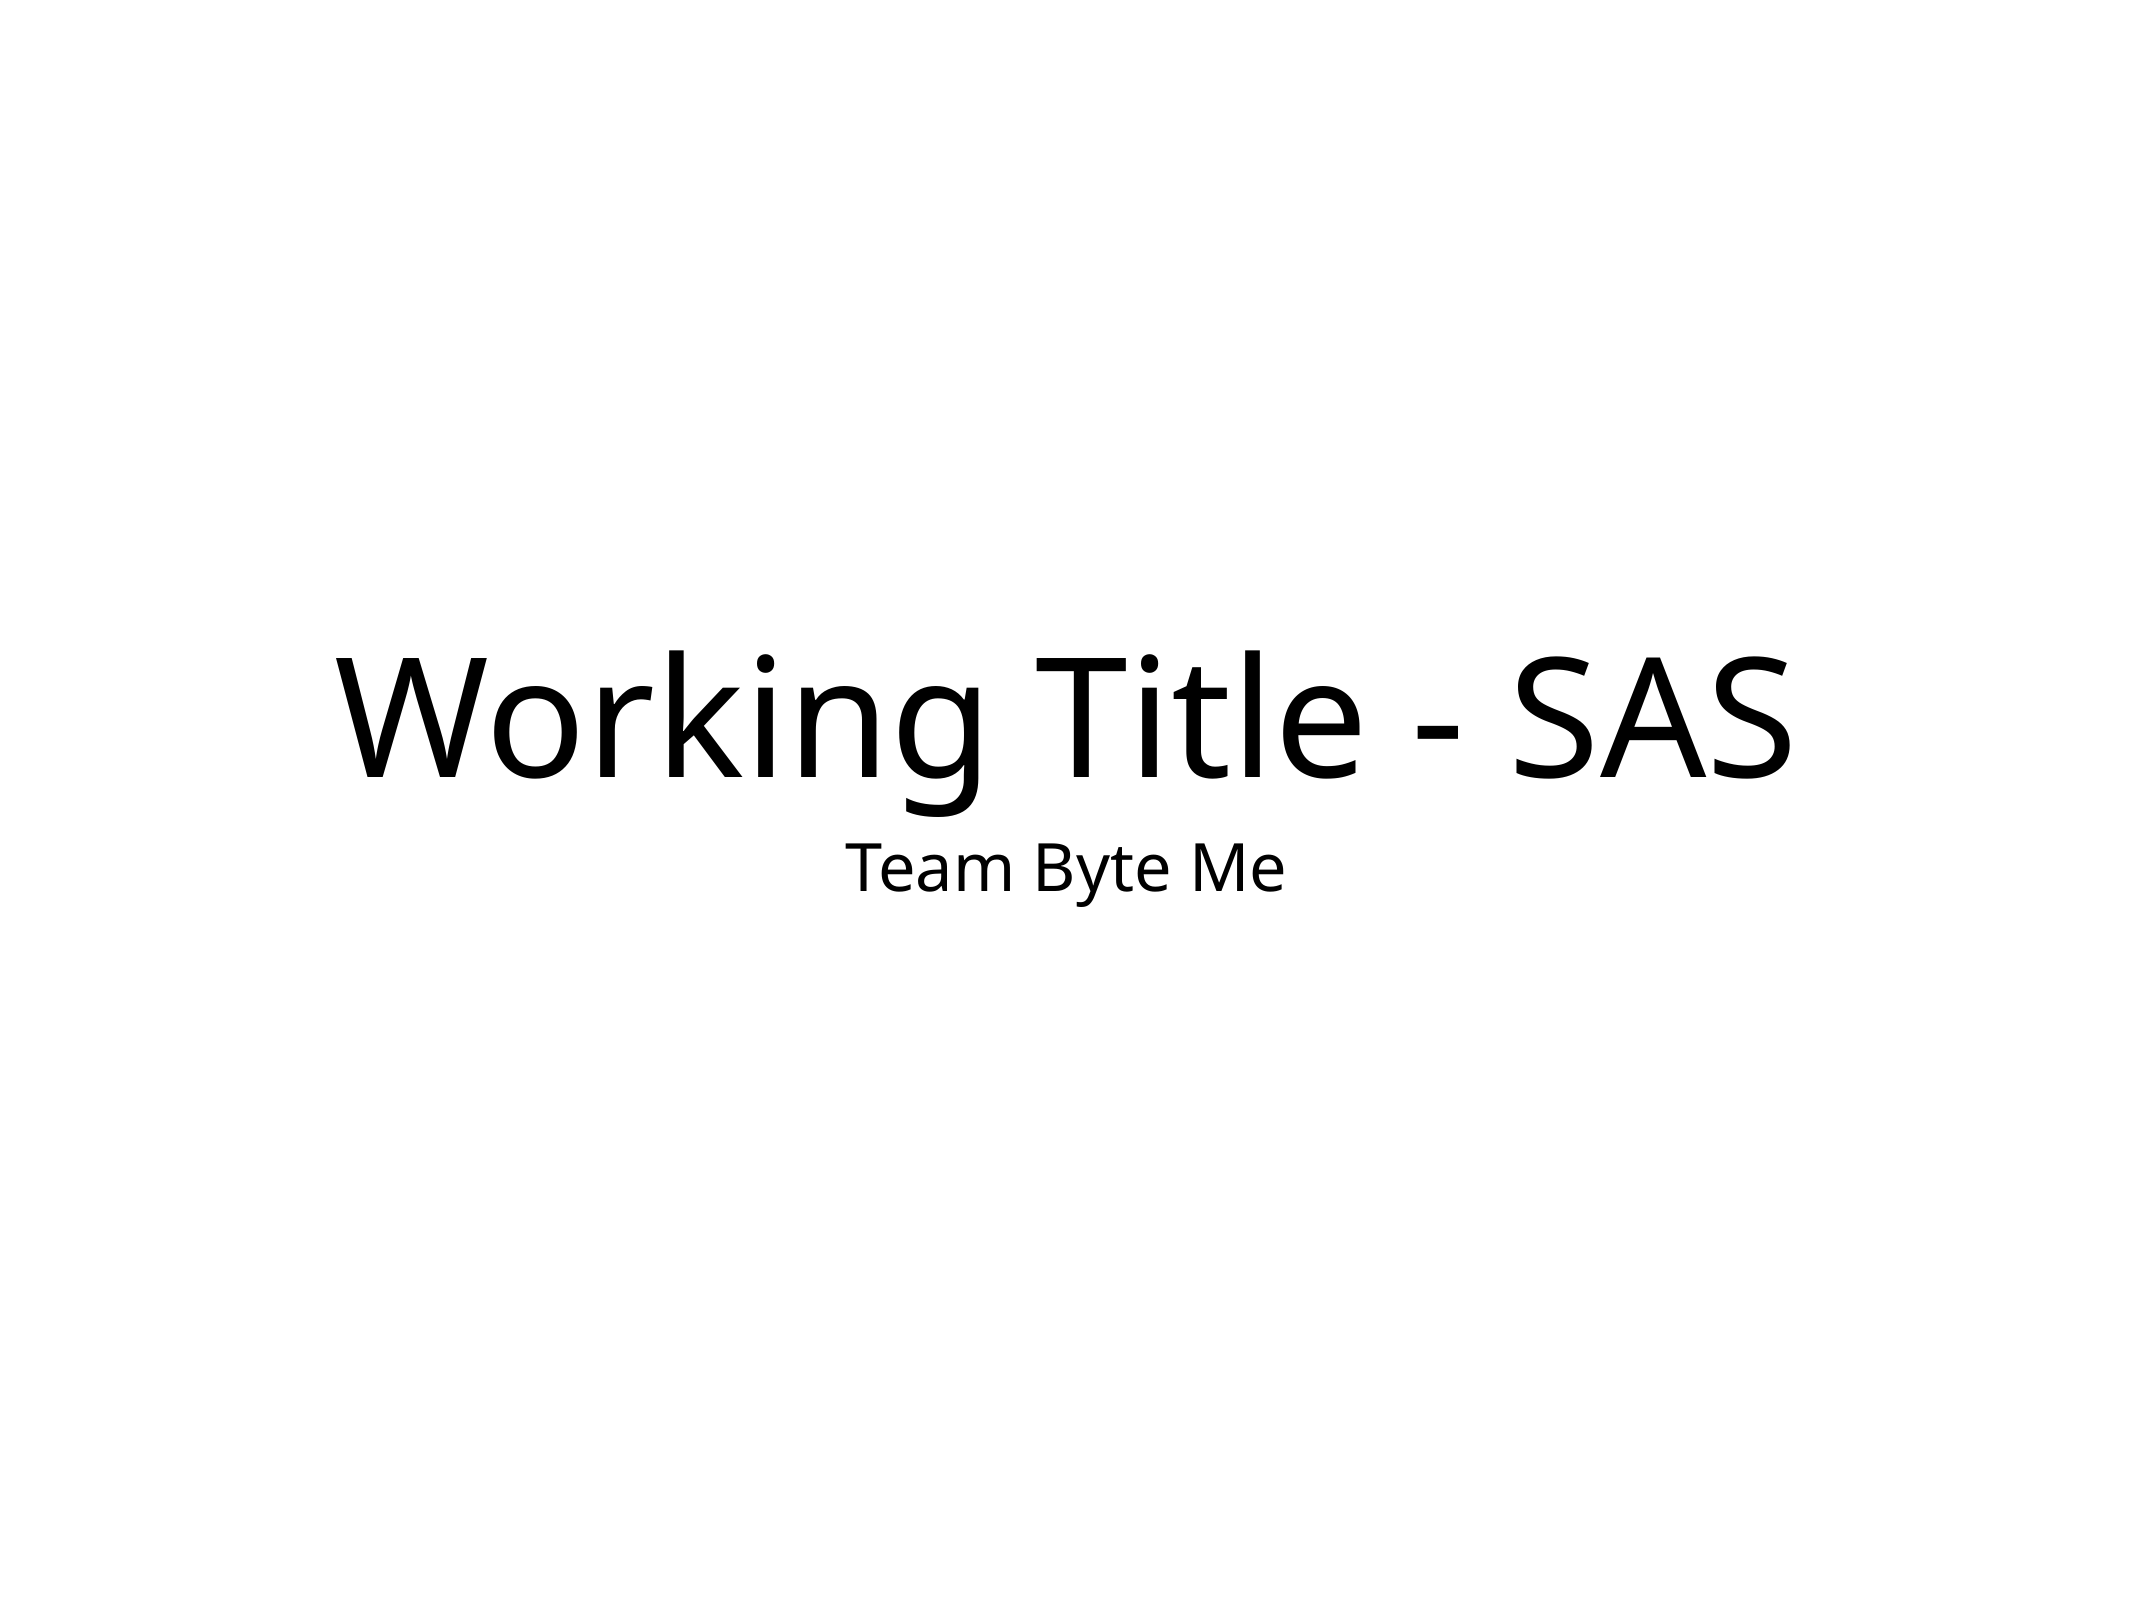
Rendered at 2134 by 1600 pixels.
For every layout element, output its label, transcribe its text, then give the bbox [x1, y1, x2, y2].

list Team Byte Me [207, 824, 1926, 1011]
title Working Title - SAS [207, 268, 1926, 811]
